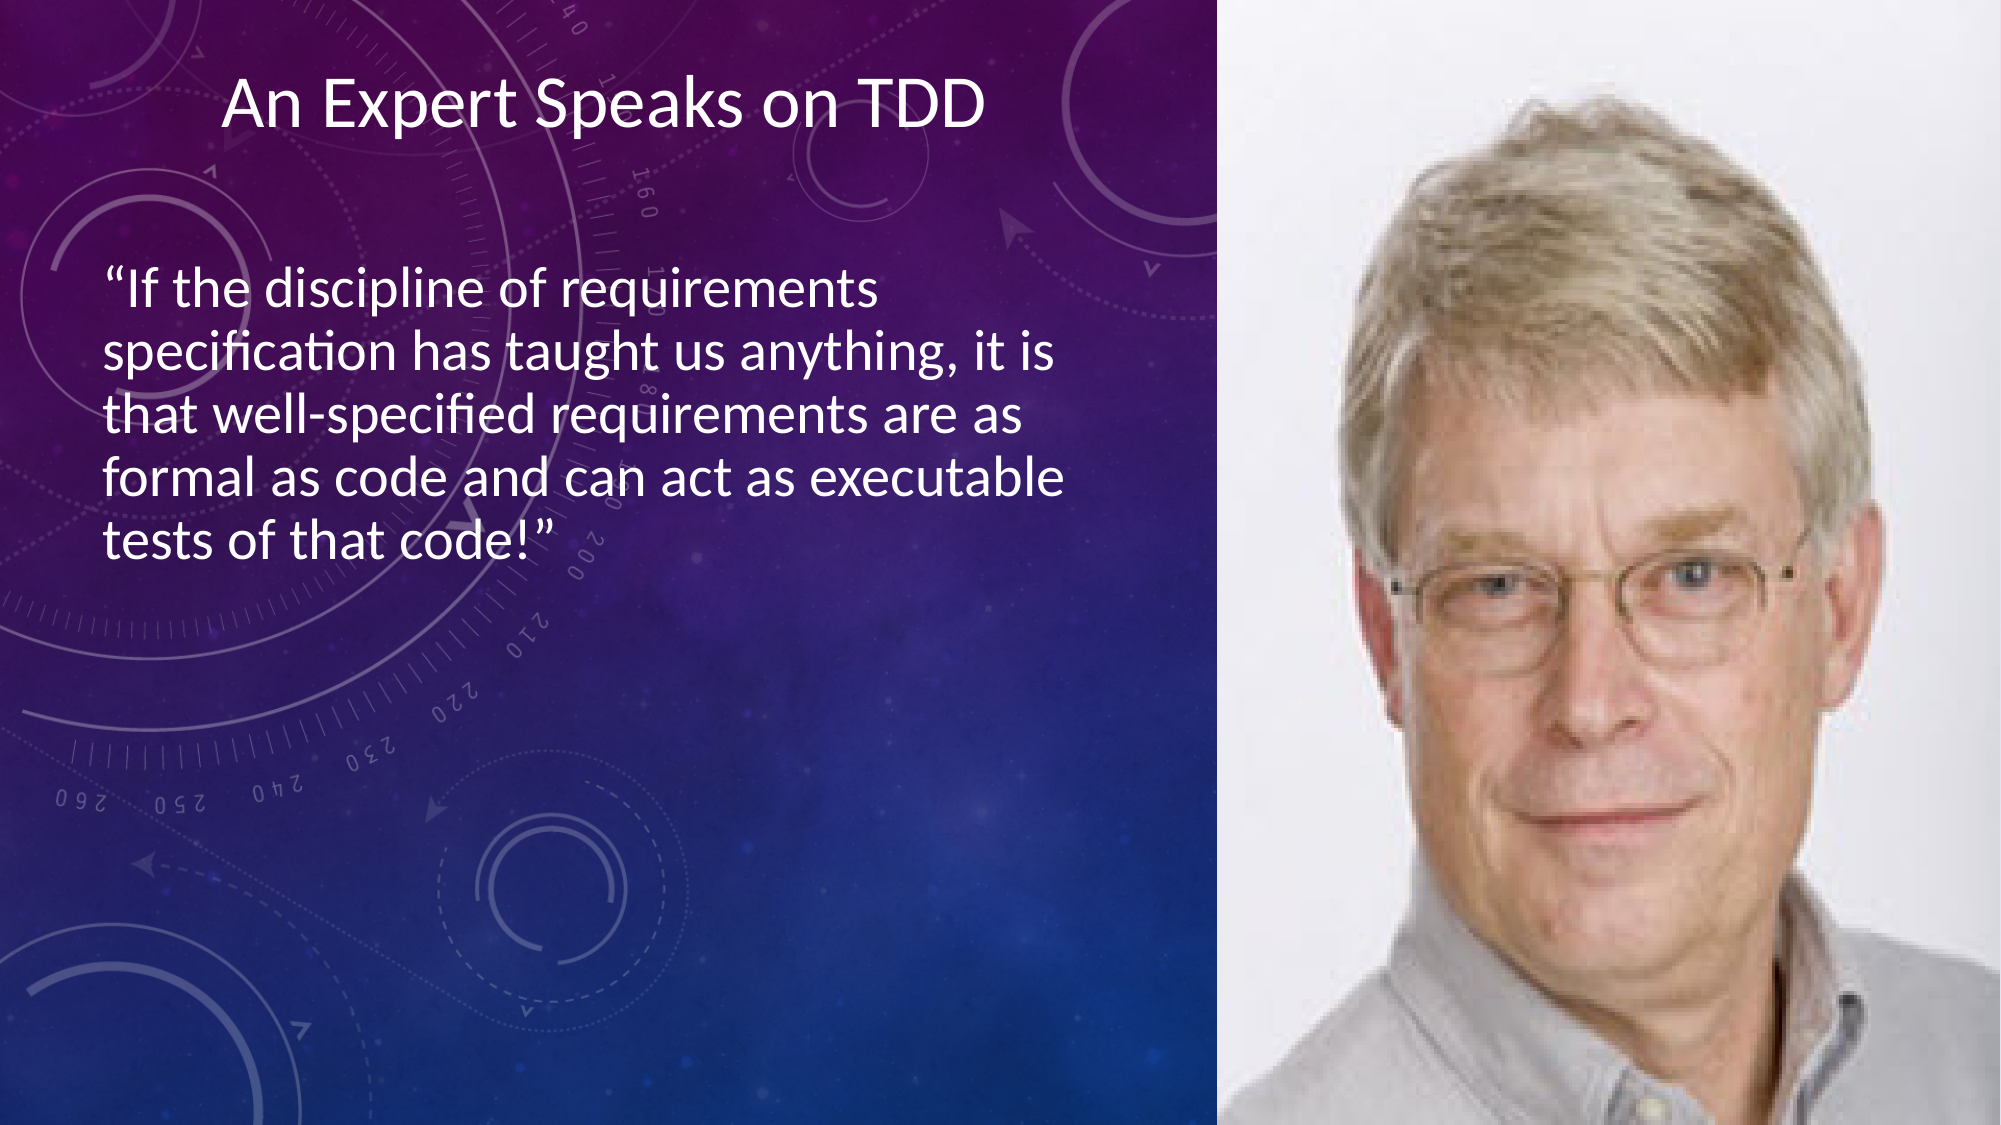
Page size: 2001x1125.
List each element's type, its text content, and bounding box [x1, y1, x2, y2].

picture [0, 0, 2001, 1125]
text_box “If the discipline of requirements specification has taught us anything, it is that well-specified requirements are as formal as code and can act as executable tests of that code!” [87, 249, 1152, 975]
text_box An Expert Speaks on TDD [25, 52, 1184, 143]
